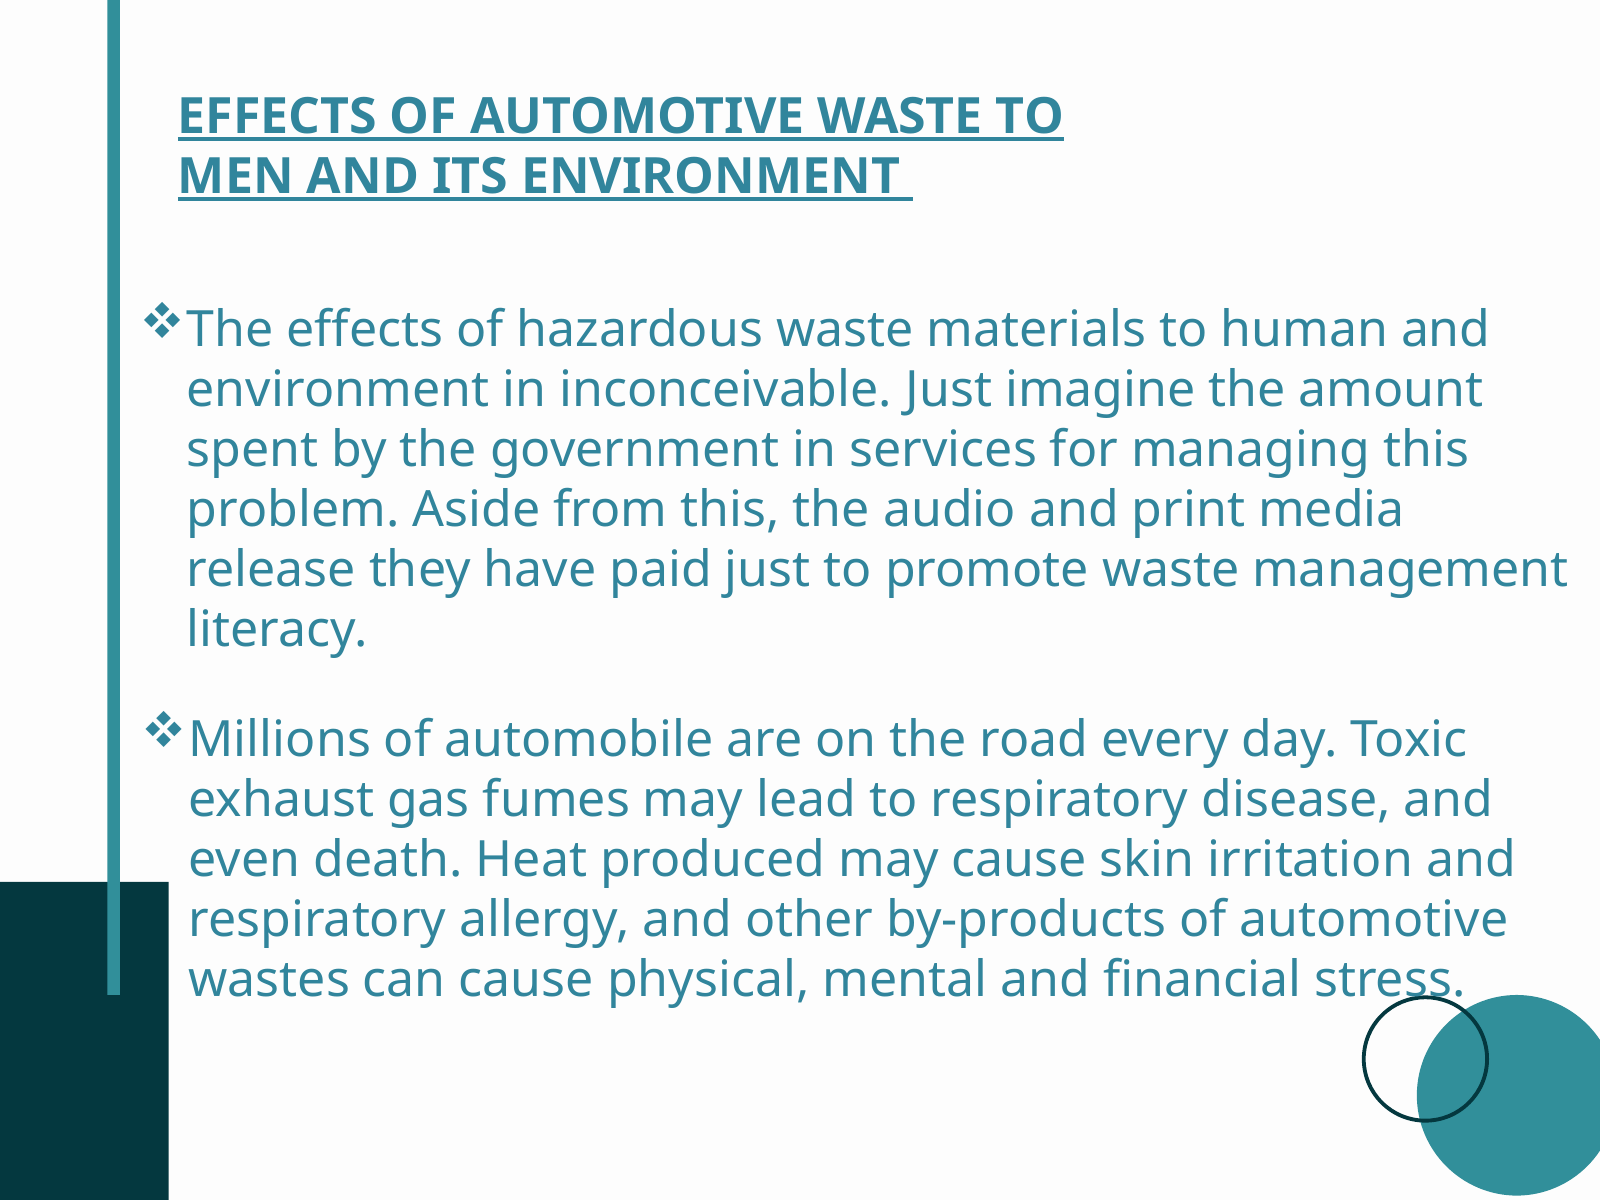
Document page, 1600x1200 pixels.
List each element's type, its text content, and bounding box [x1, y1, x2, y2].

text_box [1361, 995, 1490, 1123]
text_box [0, 881, 169, 1200]
text_box EFFECTS OF AUTOMOTIVE WASTE TO MEN AND ITS ENVIRONMENT [163, 76, 1085, 211]
text_box [107, 0, 120, 995]
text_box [1416, 994, 1600, 1196]
text_box The effects of hazardous waste materials to human and environment in inconceivable. Just imagine the amount spent by the government in services for managing this problem. Aside from this, the audio and print media release they have paid just to promote waste management literacy. [124, 289, 1600, 665]
text_box Millions of automobile are on the road every day. Toxic exhaust gas fumes may lead to respiratory disease, and even death. Heat produced may cause skin irritation and respiratory allergy, and other by-products of automotive wastes can cause physical, mental and financial stress. [126, 698, 1561, 1014]
